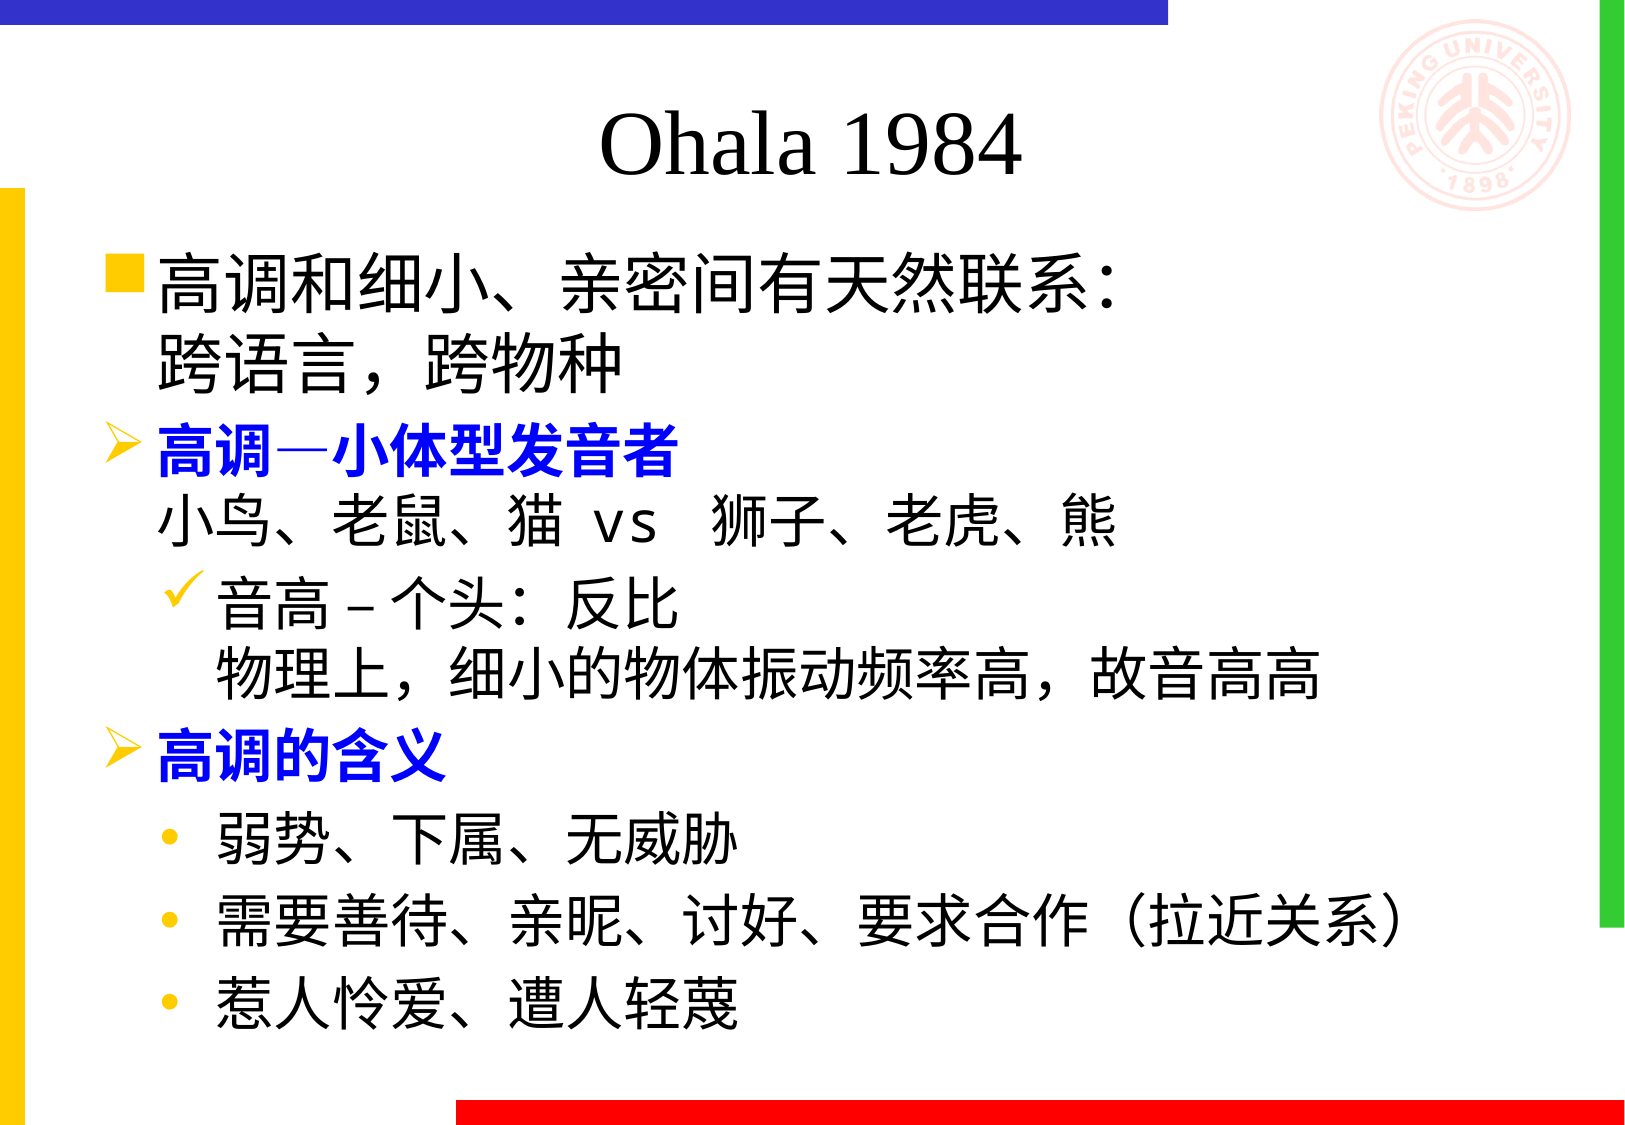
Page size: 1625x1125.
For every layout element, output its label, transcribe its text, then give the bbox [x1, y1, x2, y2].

list 高调和细小、亲密间有天然联系： 跨语言，跨物种 高调—小体型发音者 小鸟、老鼠、猫 vs 狮子、老虎、熊 音高 – 个头：反比 物理上，细小的物体振动频率高，故音高高 高调的含义 弱势、下属、无威胁 需要善待、亲昵、讨好、要求合作（拉近关系） 惹人怜爱、遭人轻蔑 [85, 234, 1563, 1066]
title Ohala 1984 [120, 70, 1502, 205]
